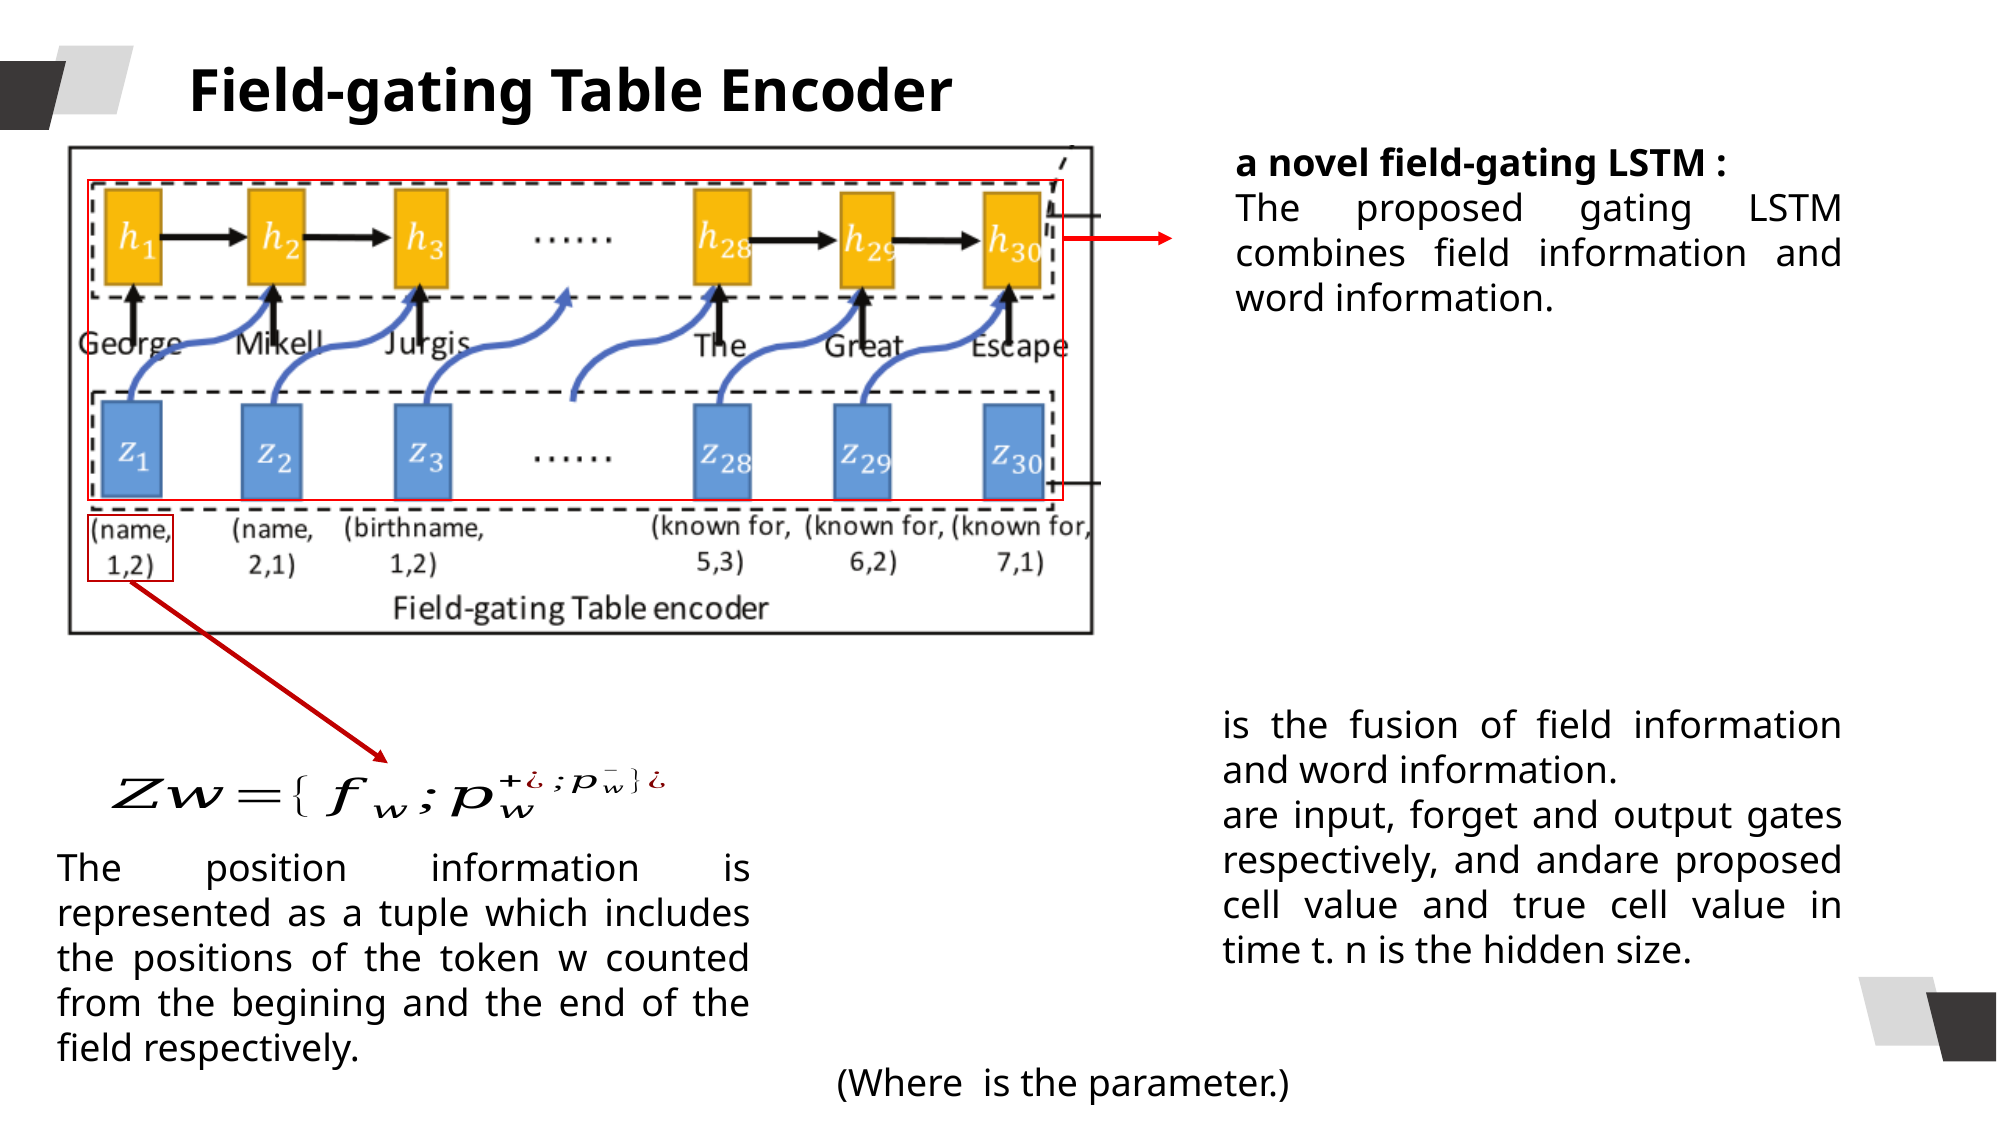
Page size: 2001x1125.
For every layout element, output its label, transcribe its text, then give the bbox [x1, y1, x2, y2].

text_box a novel field-gating LSTM : The proposed gating LSTM combines field information and word information. [1220, 131, 1859, 327]
text_box Field-gating Table Encoder [173, 45, 1064, 131]
picture [66, 145, 1101, 640]
text_box The position information is represented as a tuple which includes the positions of the token w counted from the begining and the end of the field respectively. [42, 836, 767, 1077]
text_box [1858, 976, 1997, 1062]
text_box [0, 45, 134, 130]
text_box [130, 581, 388, 764]
